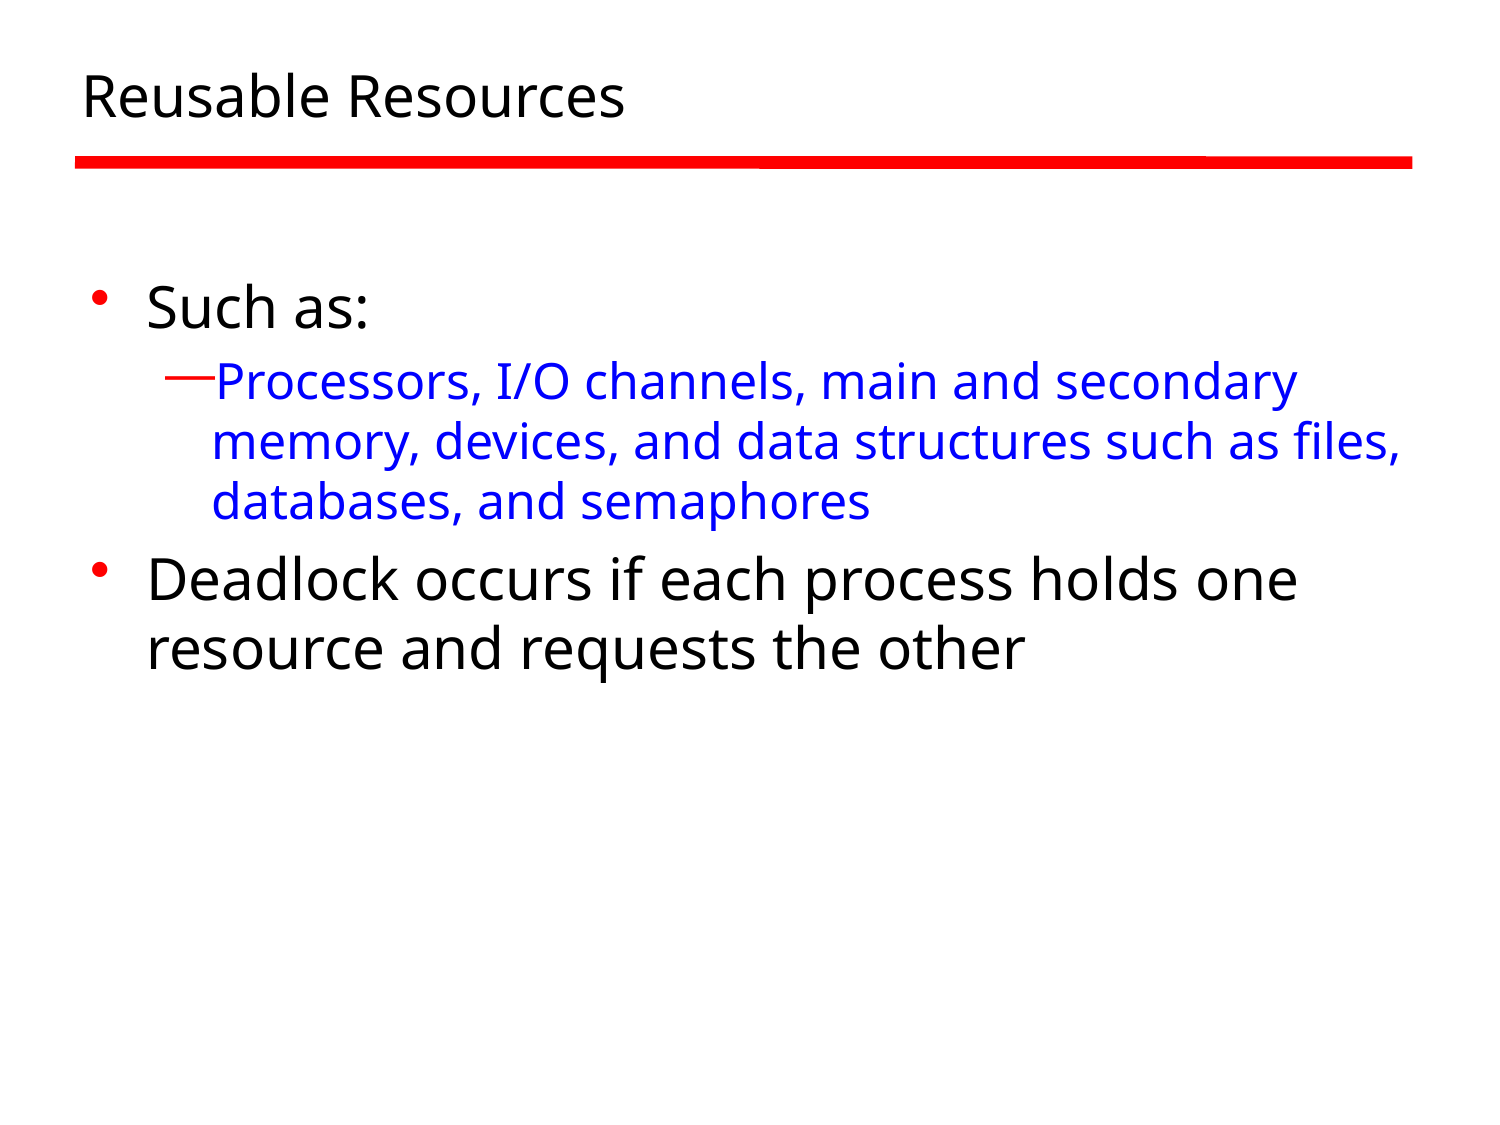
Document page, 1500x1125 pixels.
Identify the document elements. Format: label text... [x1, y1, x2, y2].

list Such as: Processors, I/O channels, main and secondary memory, devices, and data structures such as files, databases, and semaphores Deadlock occurs if each process holds one resource and requests the other [74, 262, 1426, 1076]
title Reusable Resources [66, 24, 1413, 163]
